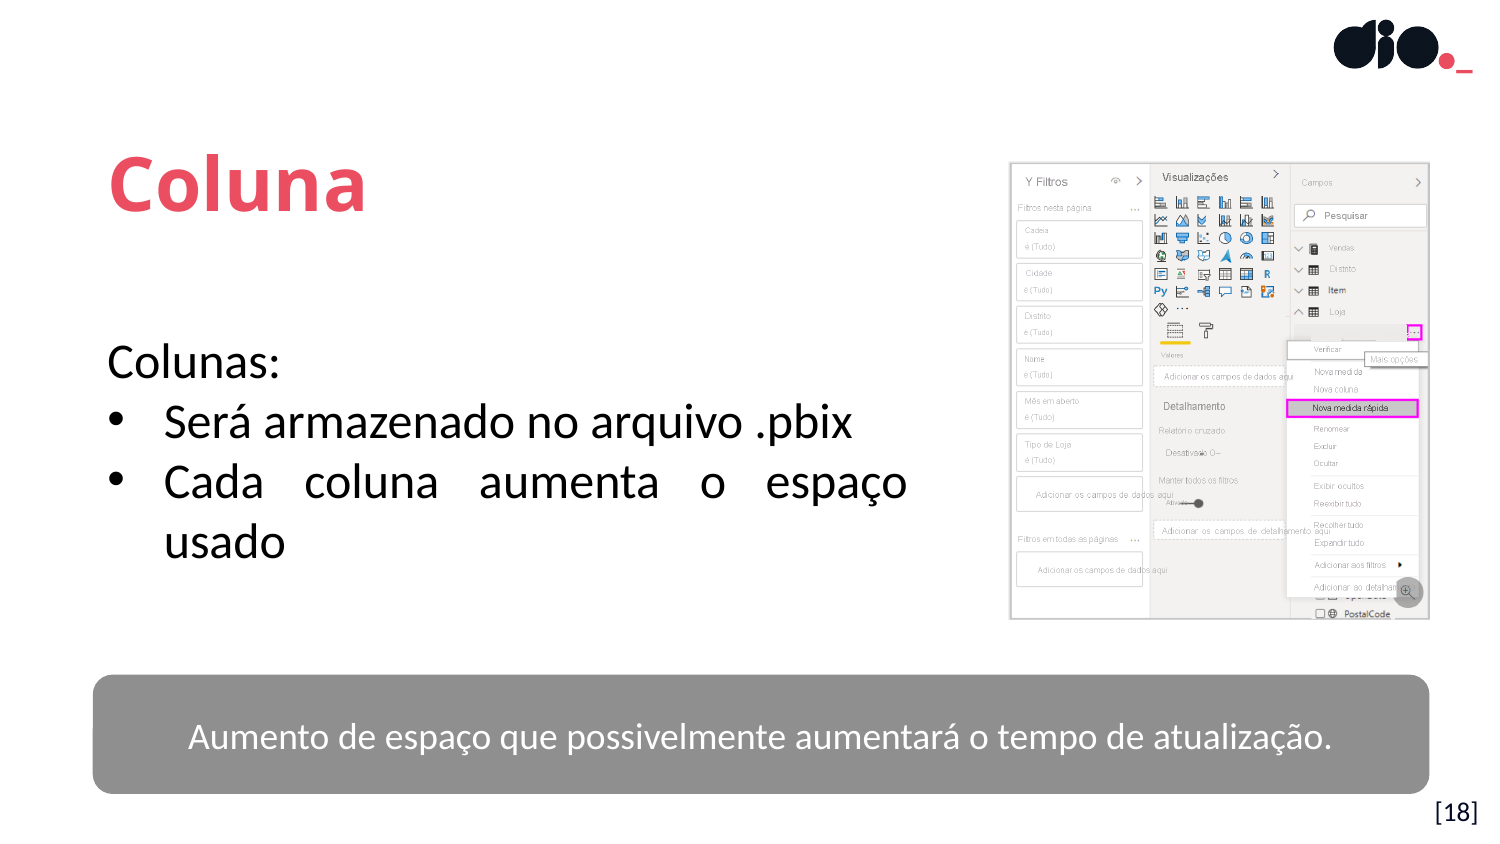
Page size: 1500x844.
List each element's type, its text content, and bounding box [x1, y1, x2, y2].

picture [1333, 19, 1473, 74]
slide_number [18] [1403, 779, 1494, 844]
picture [1004, 160, 1430, 621]
text_box Coluna [92, 106, 1311, 245]
text_box Colunas: Será armazenado no arquivo .pbix Cada coluna aumenta o espaço usado [92, 321, 923, 636]
text_box Aumento de espaço que possivelmente aumentará o tempo de atualização. [92, 674, 1430, 794]
